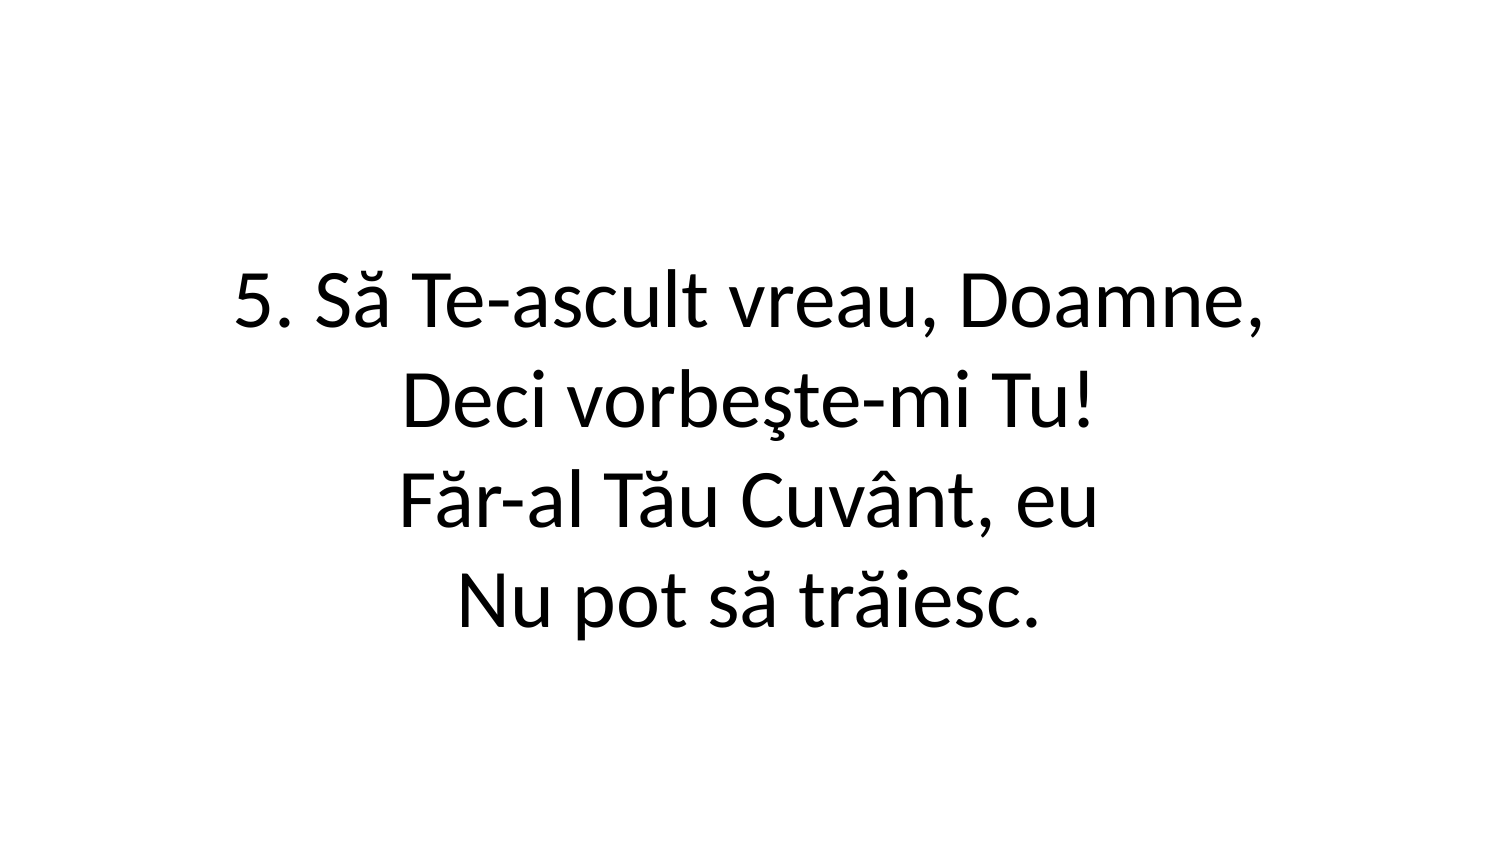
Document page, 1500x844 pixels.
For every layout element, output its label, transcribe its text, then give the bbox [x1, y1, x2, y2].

text_box 5. Să Te-ascult vreau, Doamne, Deci vorbeşte-mi Tu! Făr-al Tău Cuvânt, eu Nu pot să trăiesc. [217, 192, 1283, 652]
